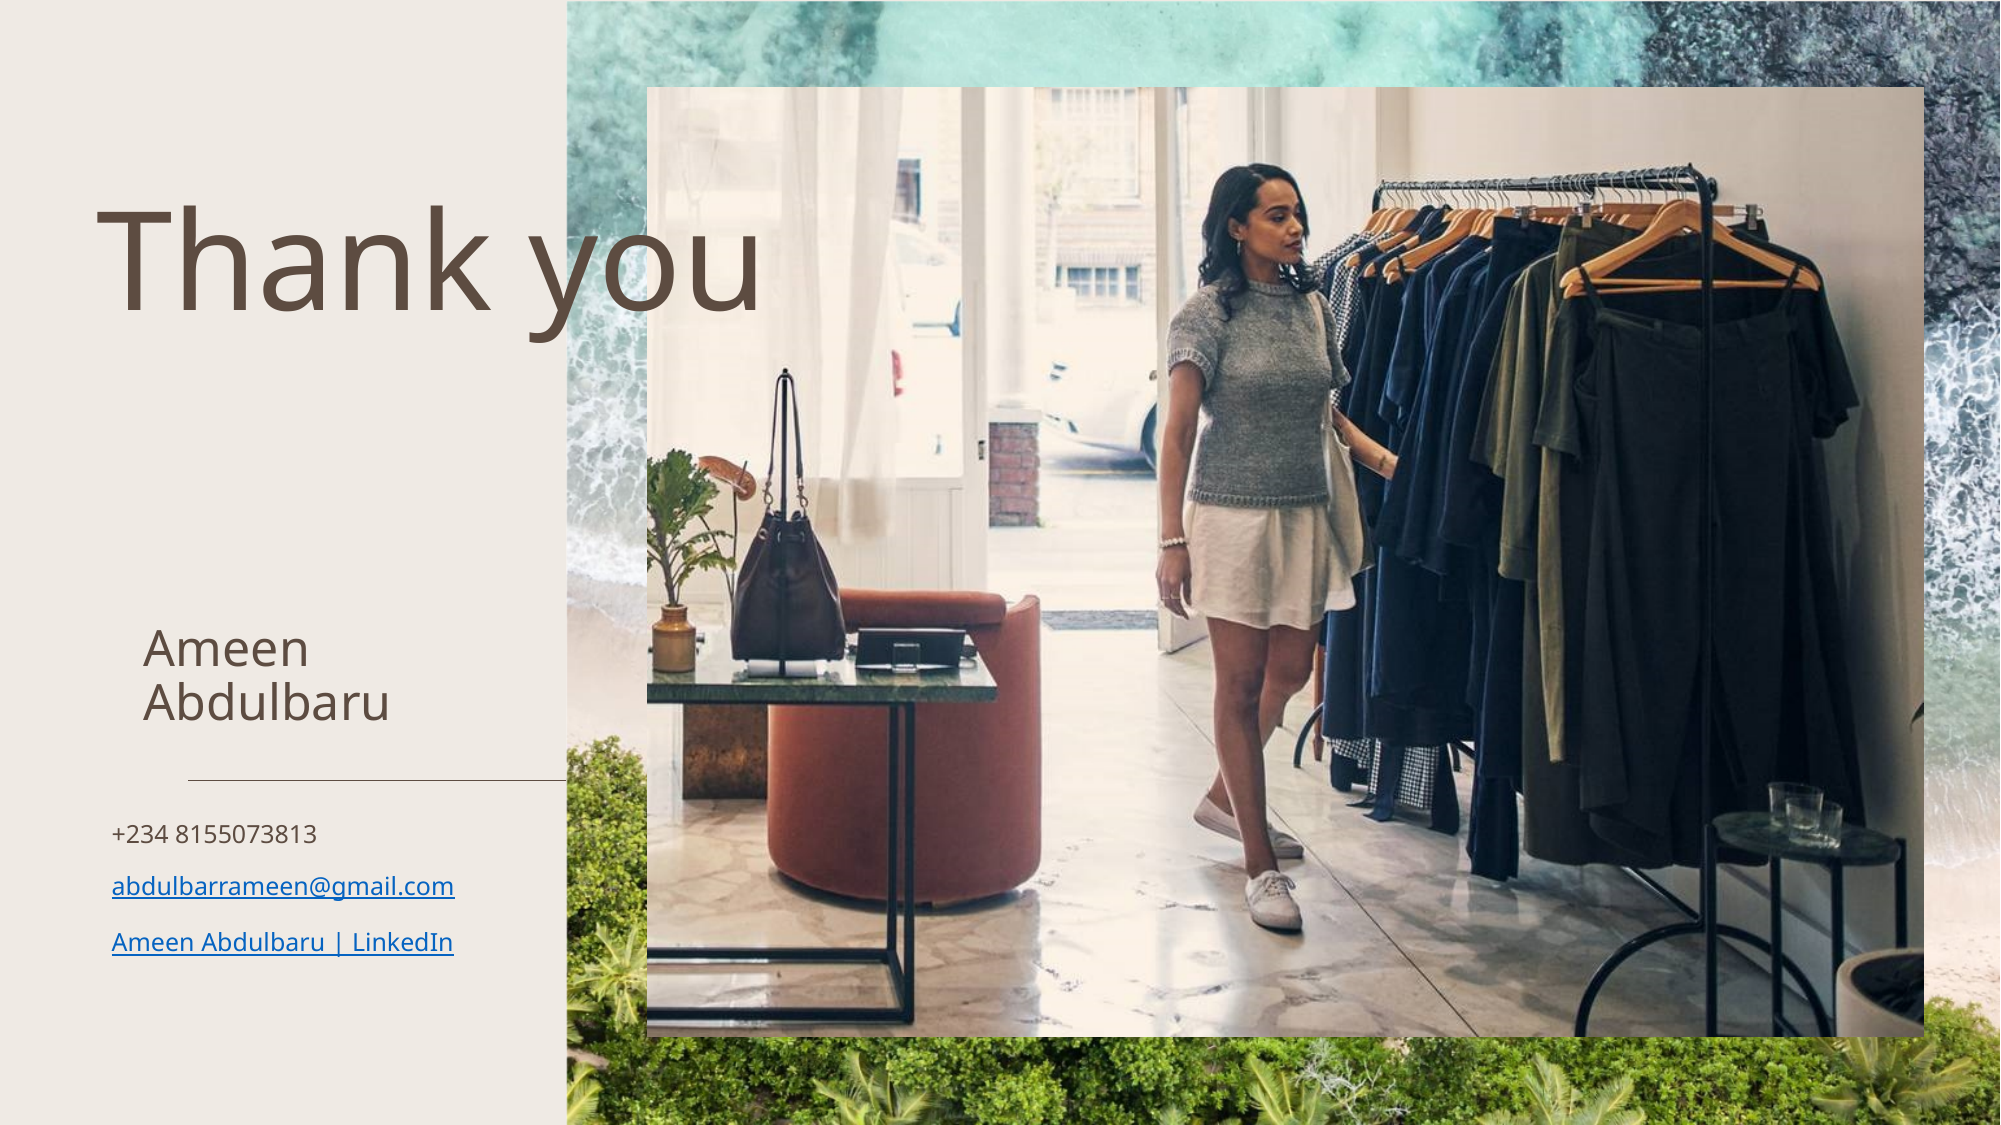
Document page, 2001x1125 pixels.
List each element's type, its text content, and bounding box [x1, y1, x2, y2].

picture [568, 2, 1999, 1125]
title Thank you [81, 184, 647, 492]
subtitle Ameen Abdulbaru​ [128, 615, 410, 805]
list +234 8155073813 abdulbarrameen@gmail.com Ameen Abdulbaru | LinkedIn [96, 805, 515, 989]
